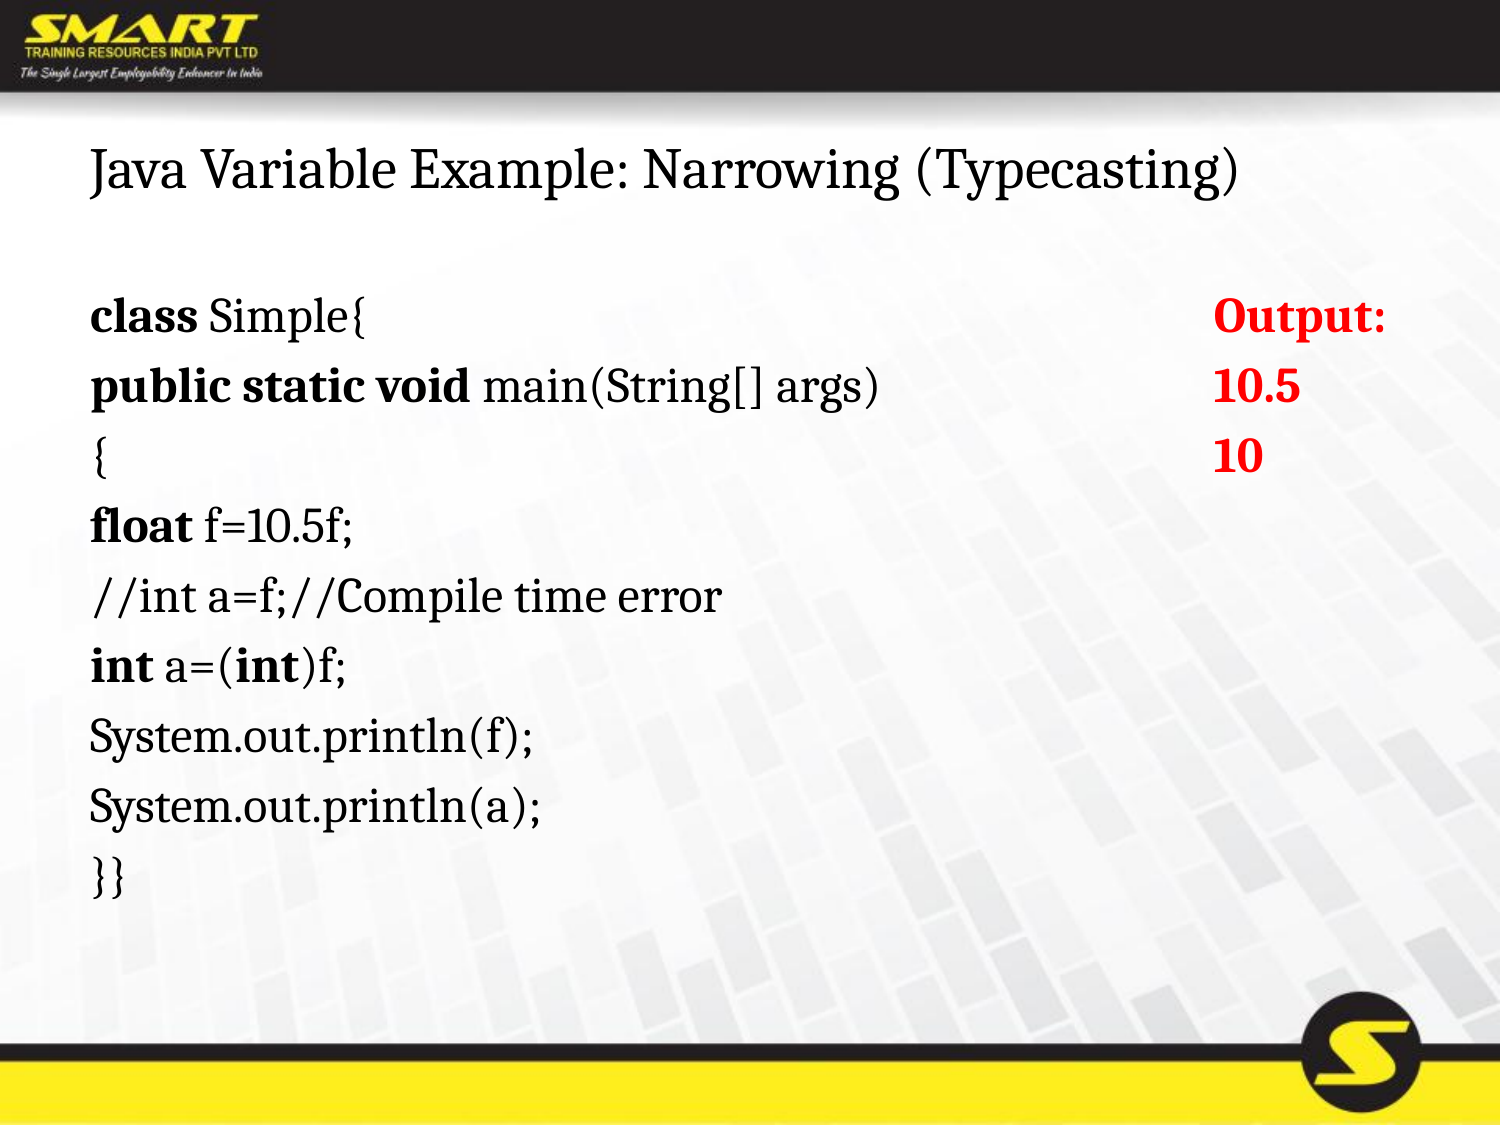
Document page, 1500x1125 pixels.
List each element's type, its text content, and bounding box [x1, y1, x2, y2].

list class Simple{ public static void main(String[] args) { float f=10.5f; //int a=f;//Compile time error int a=(int)f; System.out.println(f); System.out.println(a); }} [75, 275, 1034, 980]
title Java Variable Example: Narrowing (Typecasting) [75, 125, 1425, 275]
picture [0, 0, 1500, 1125]
list Output: 10.5 10 [1198, 275, 1425, 980]
